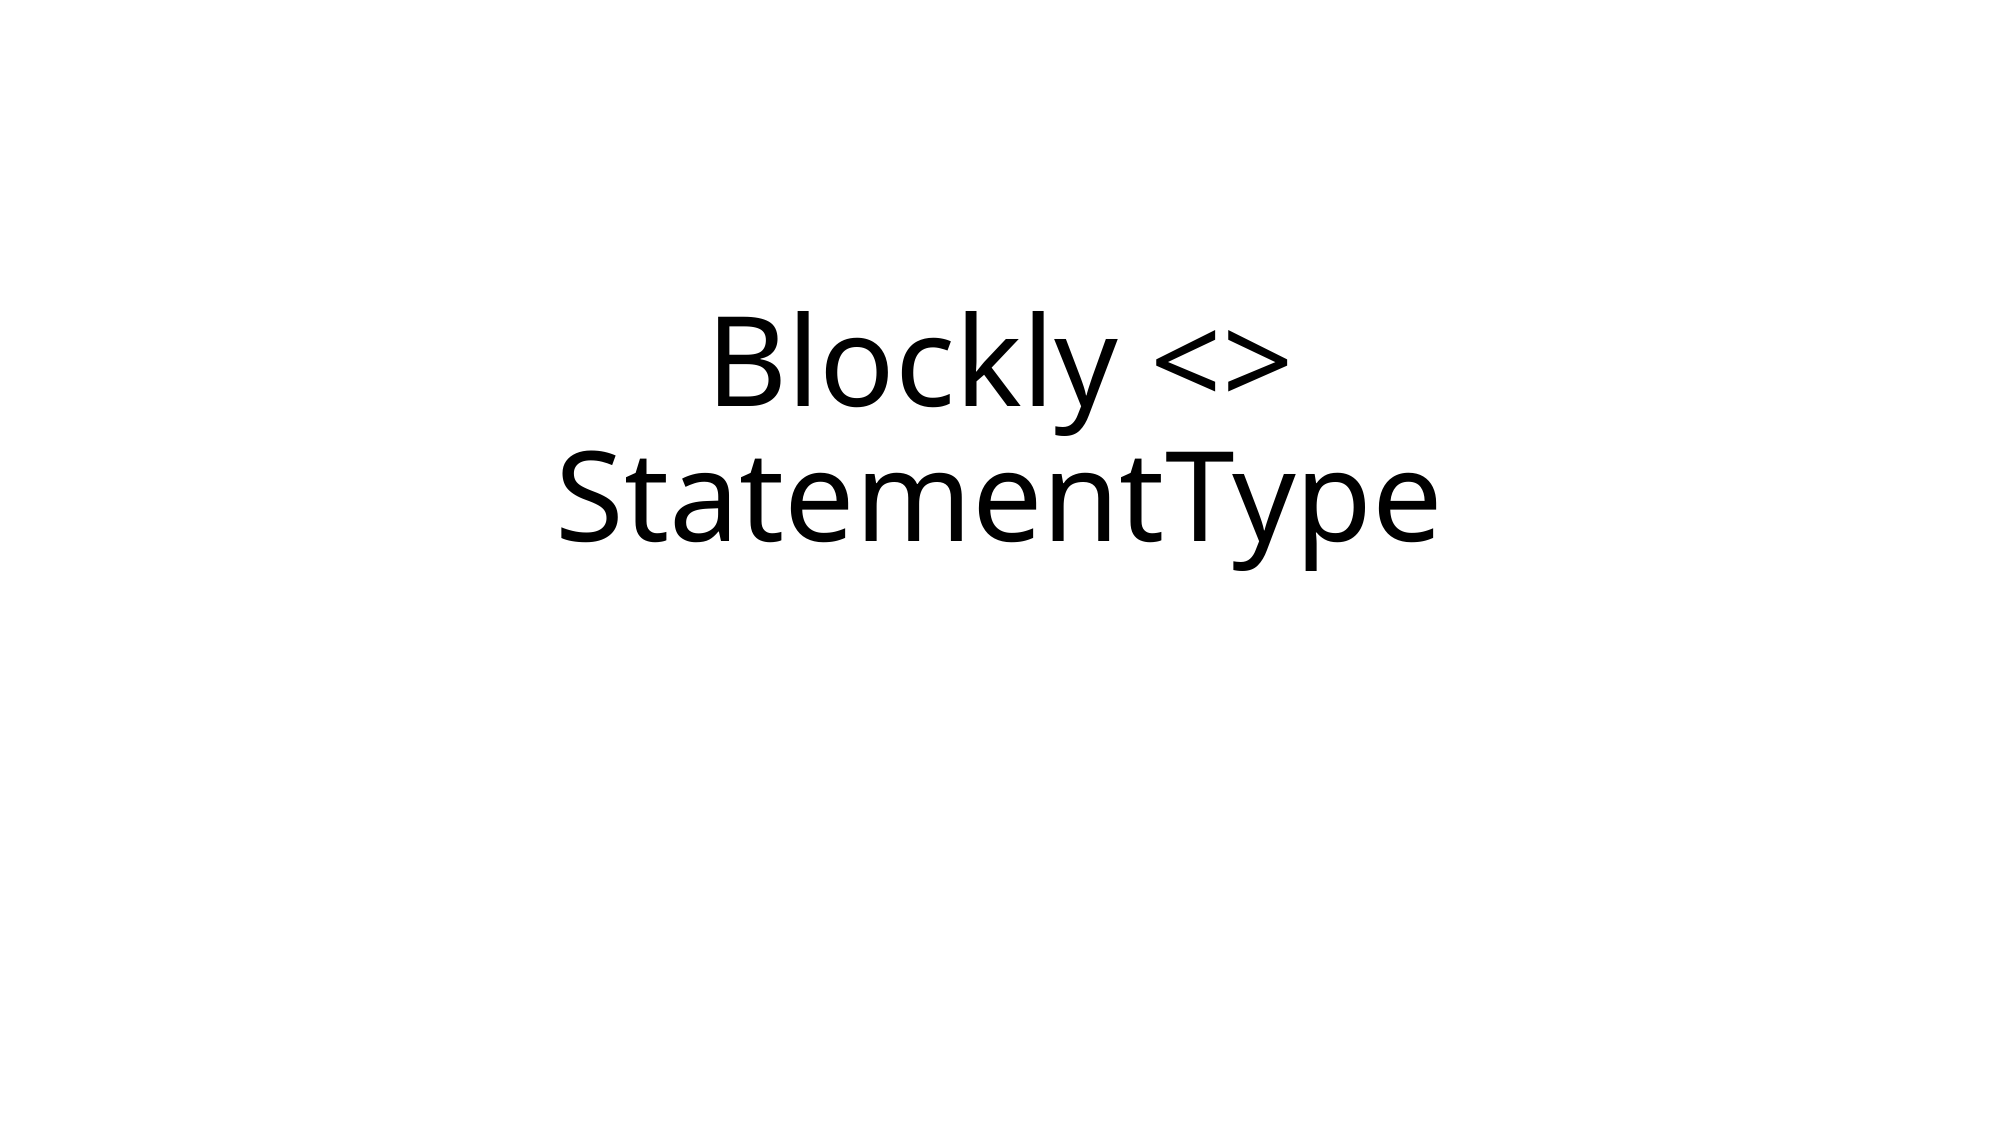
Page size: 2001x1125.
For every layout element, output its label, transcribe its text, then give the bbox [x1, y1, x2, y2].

title Blockly <> StatementType [249, 184, 1750, 576]
